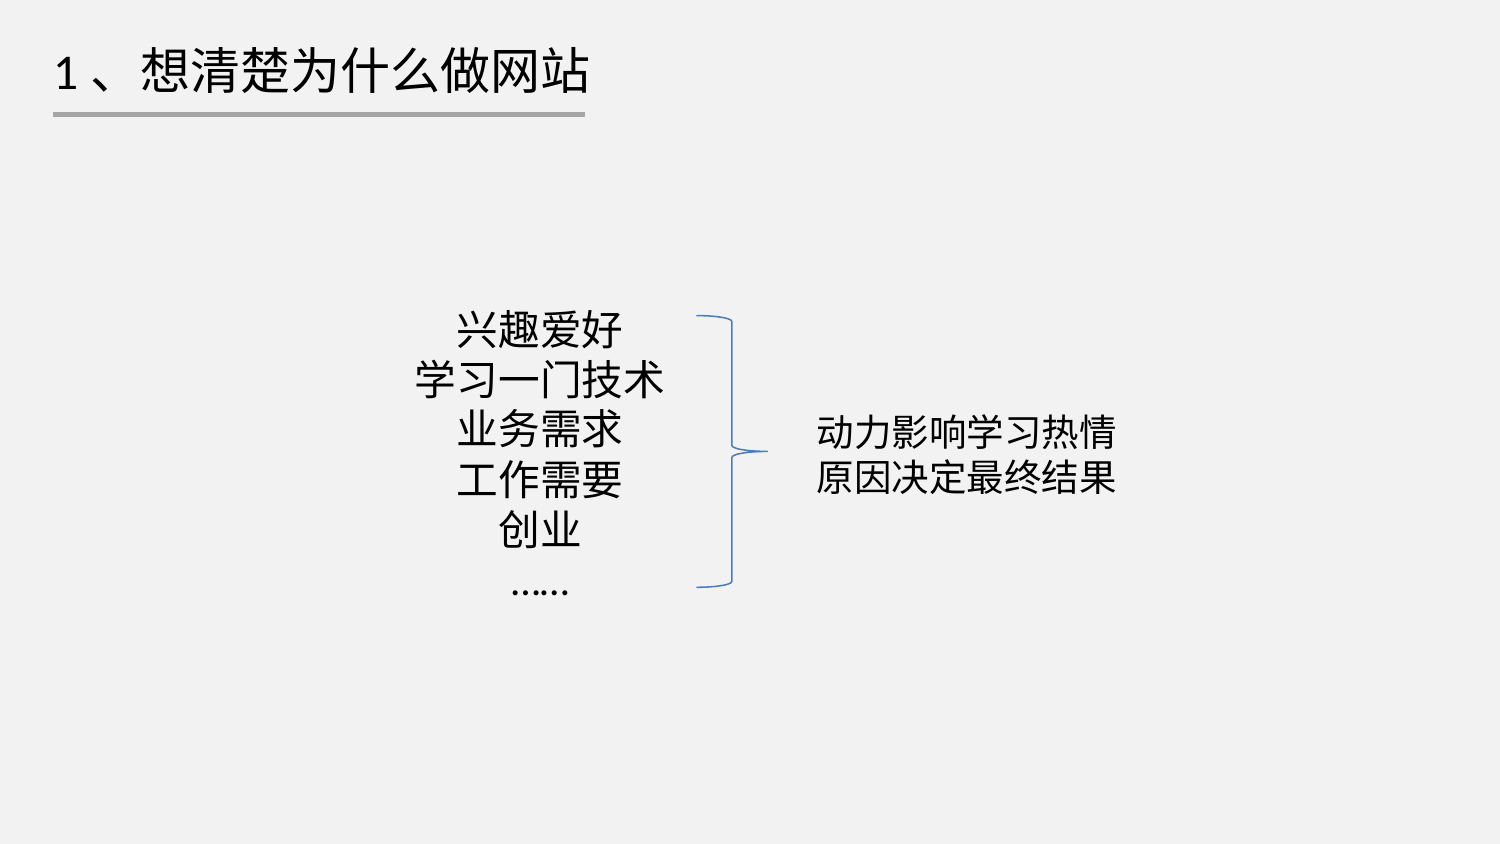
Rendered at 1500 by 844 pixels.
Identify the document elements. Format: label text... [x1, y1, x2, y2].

text_box 兴趣爱好 学习一门技术 业务需求 工作需要 创业 …… [301, 295, 780, 611]
text_box [696, 314, 769, 589]
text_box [40, 31, 603, 115]
text_box 动力影响学习热情 原因决定最终结果 [802, 401, 1132, 507]
